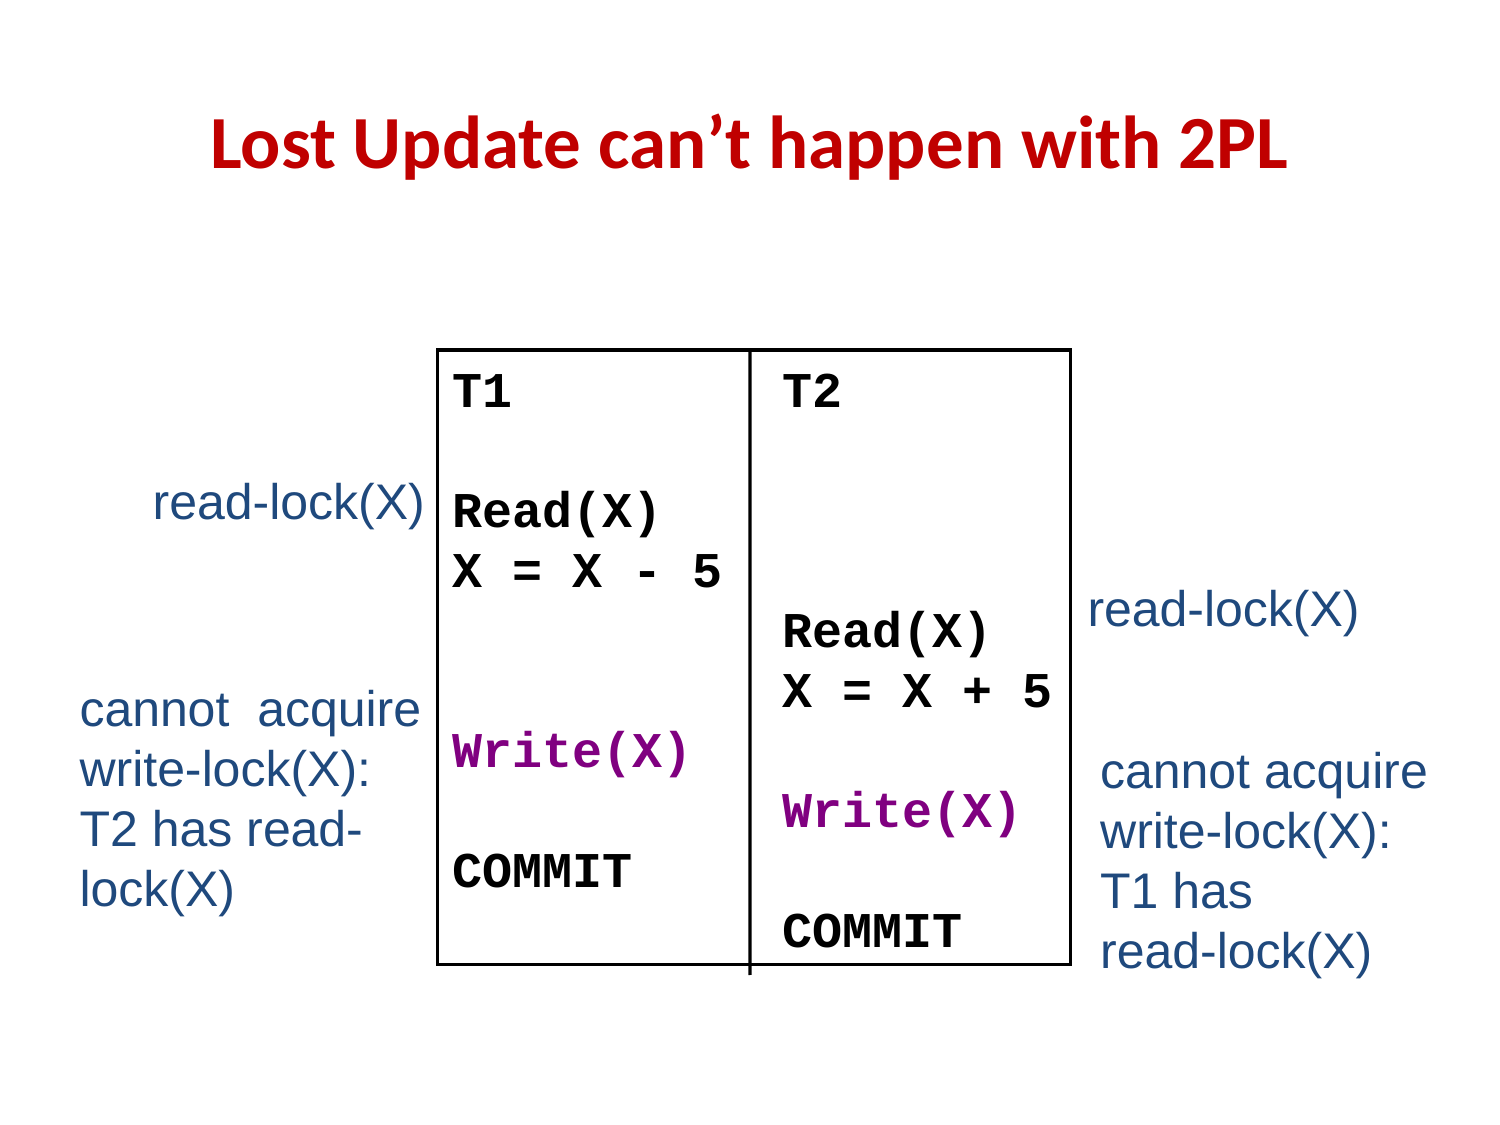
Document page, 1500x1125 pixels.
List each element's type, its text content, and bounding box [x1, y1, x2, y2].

text_box cannot acquire write-lock(X): T1 has read-lock(X) [1085, 731, 1443, 987]
text_box T1 T2 Read(X) X = X - 5 Read(X) X = X + 5 Write(X) Write(X) COMMIT COMMIT [437, 349, 750, 965]
text_box cannot acquire write-lock(X): T2 has read-lock(X) [64, 668, 455, 924]
title Lost Update can’t happen with 2PL [75, 45, 1425, 233]
text_box read-lock(X) [1072, 568, 1375, 644]
text_box read-lock(X) [137, 462, 440, 538]
text_box T1 T2 Read(X) X = X - 5 Read(X) X = X + 5 Write(X) Write(X) COMMIT COMMIT [751, 349, 1071, 965]
